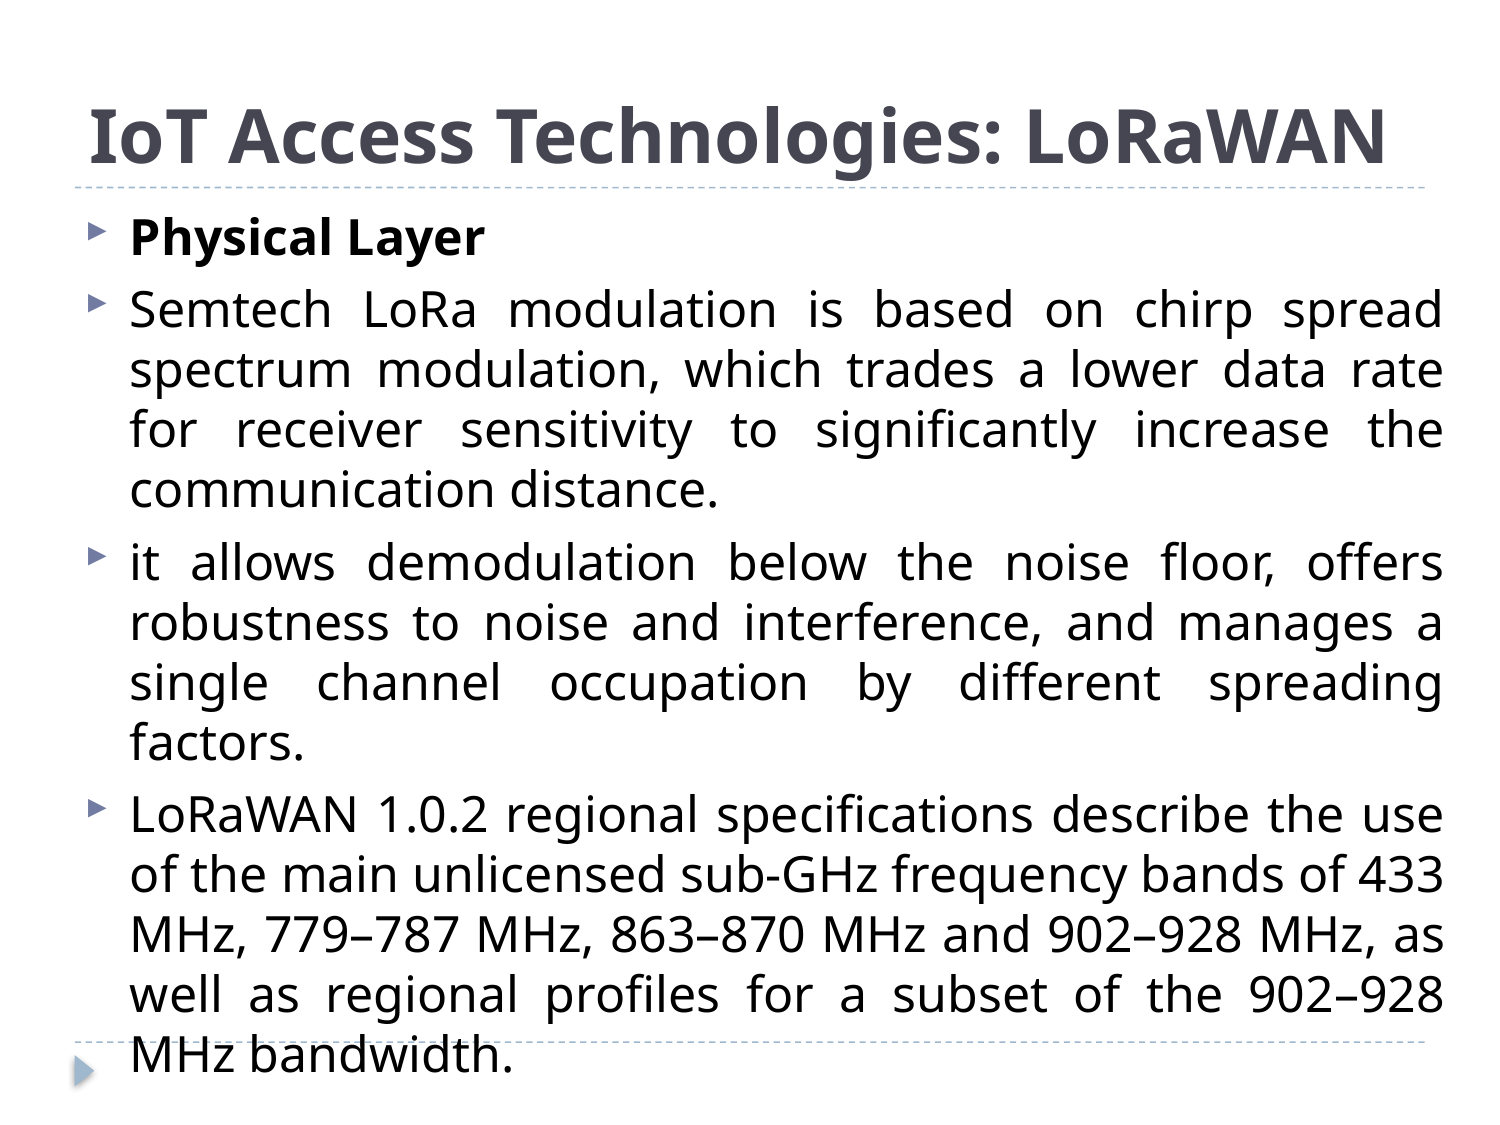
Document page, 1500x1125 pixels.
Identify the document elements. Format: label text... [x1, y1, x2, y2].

list Physical Layer Semtech LoRa modulation is based on chirp spread spectrum modulation, which trades a lower data rate for receiver sensitivity to significantly increase the communication distance. it allows demodulation below the noise floor, offers robustness to noise and interference, and manages a single channel occupation by different spreading factors. LoRaWAN 1.0.2 regional specifications describe the use of the main unlicensed sub-GHz frequency bands of 433 MHz, 779–787 MHz, 863–870 MHz and 902–928 MHz, as well as regional profiles for a subset of the 902–928 MHz bandwidth. [70, 197, 1461, 1008]
title IoT Access Technologies: LoRaWAN [75, 82, 1425, 186]
